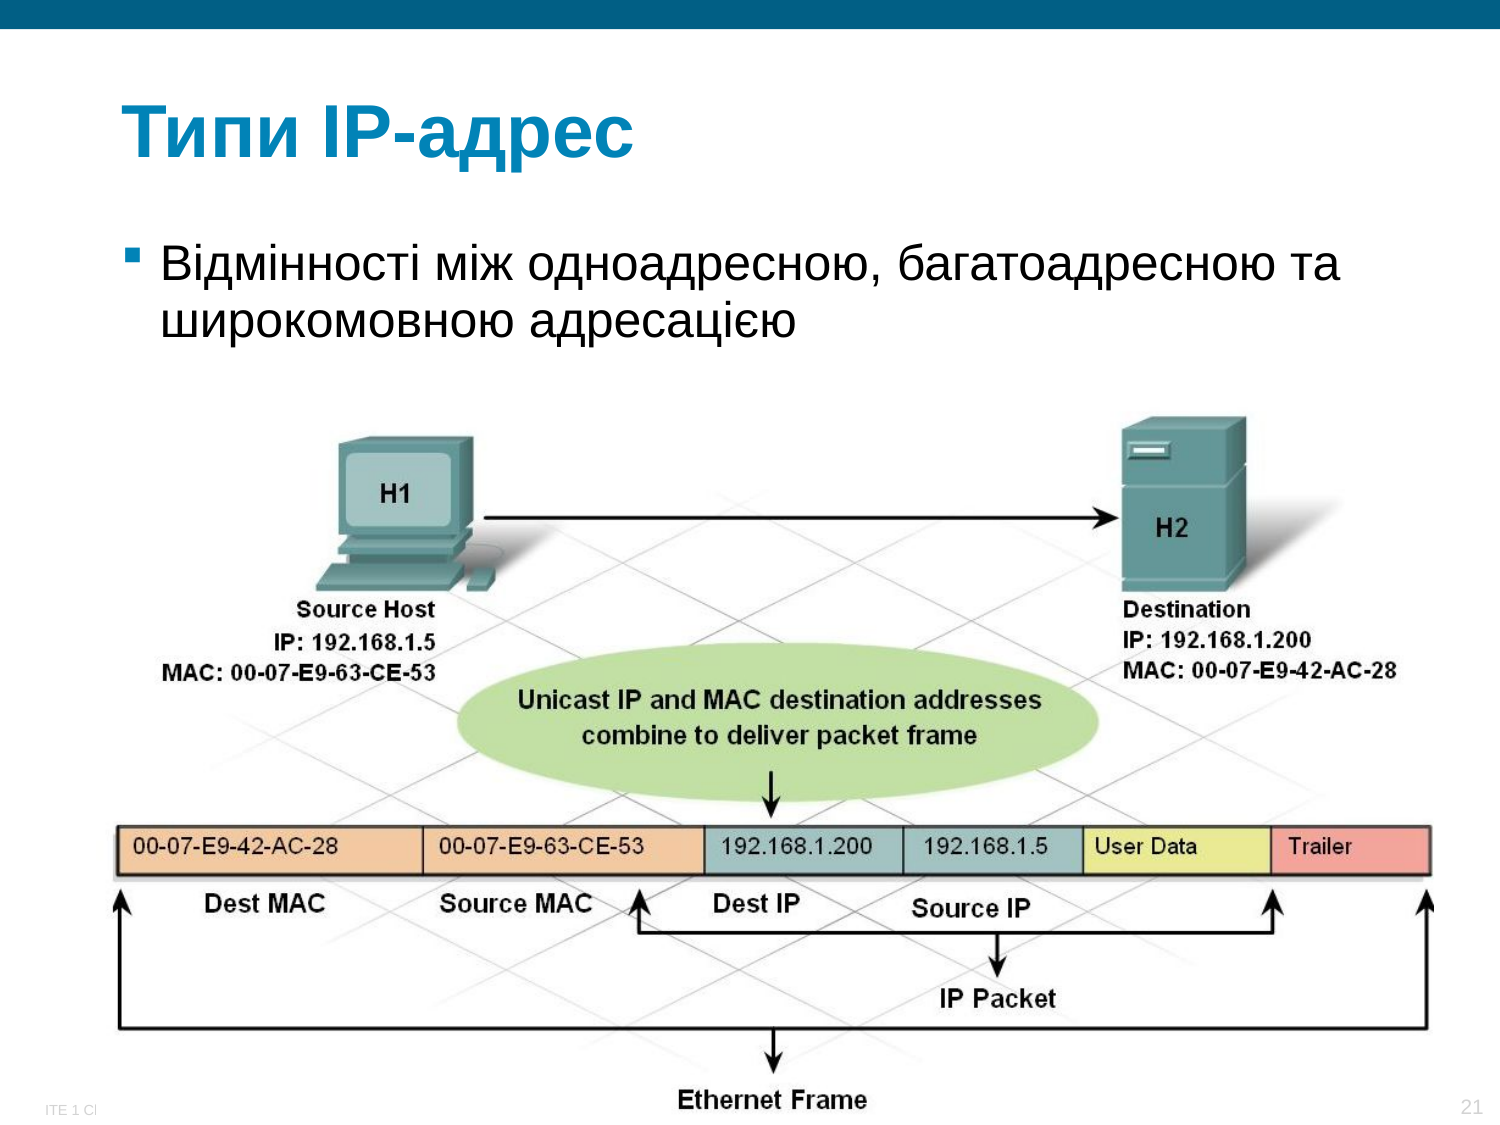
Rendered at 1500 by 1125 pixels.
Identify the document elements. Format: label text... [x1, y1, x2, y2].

picture [96, 392, 1434, 1125]
title Типи IP-адрес [107, 42, 1444, 181]
list Відмінності між одноадресною, багатоадресною та широкомовною адресацією [107, 228, 1411, 390]
